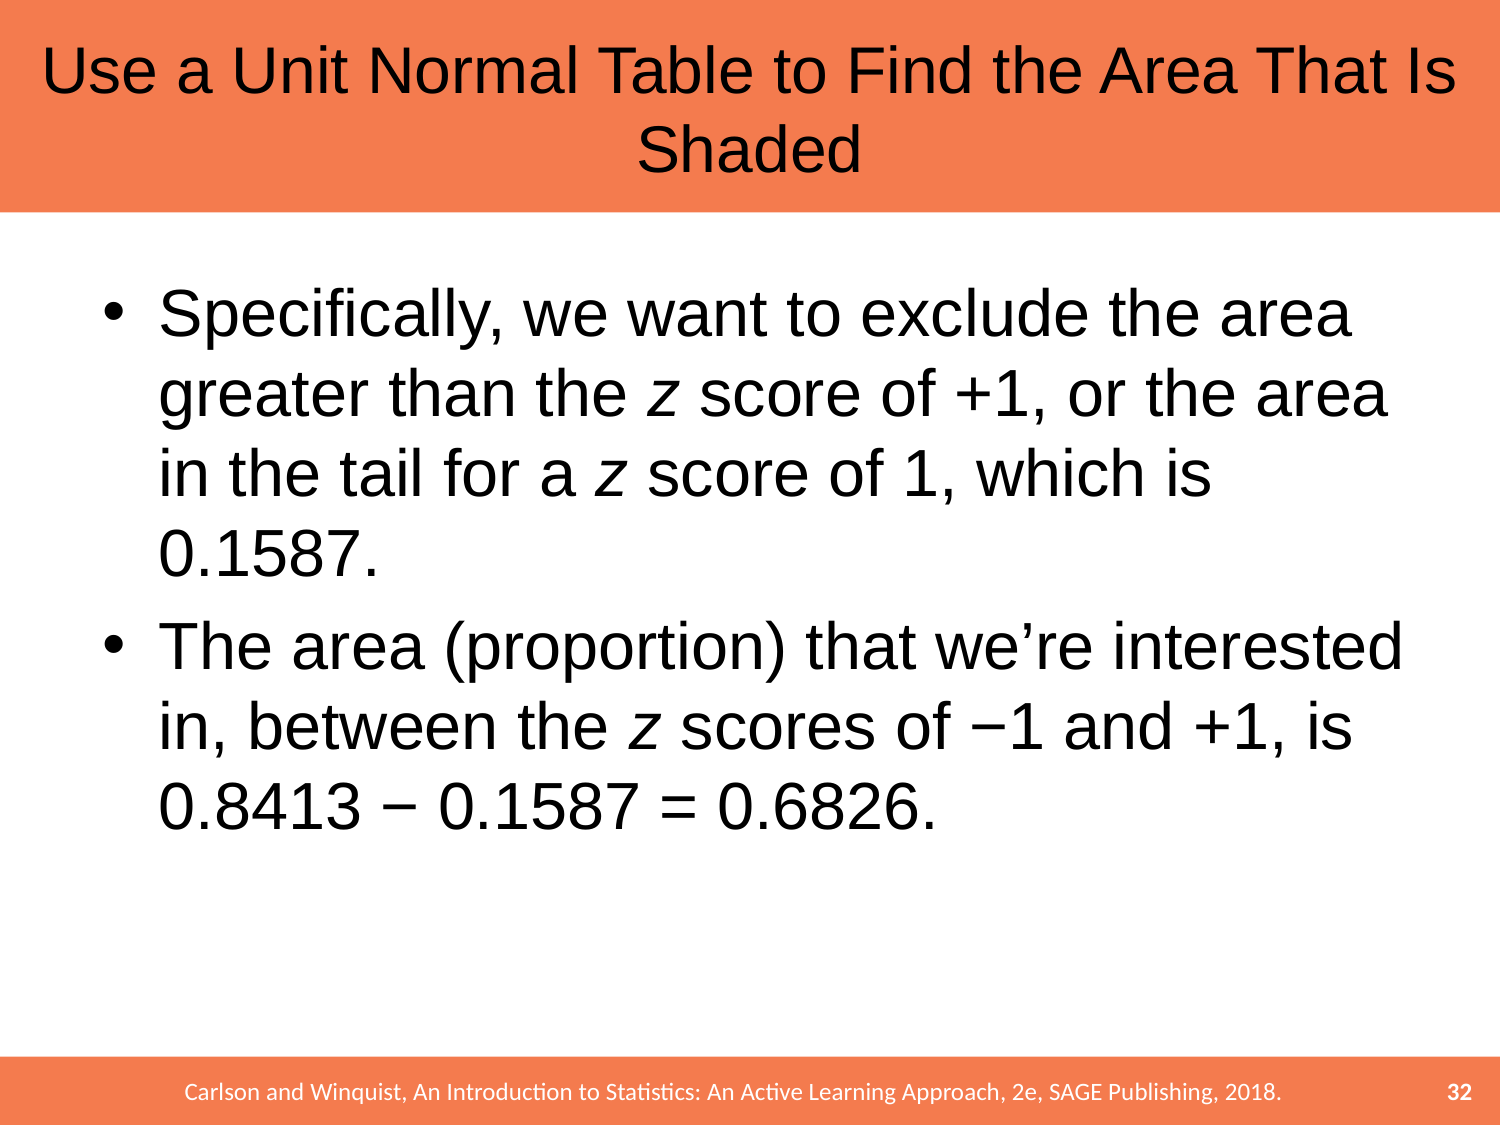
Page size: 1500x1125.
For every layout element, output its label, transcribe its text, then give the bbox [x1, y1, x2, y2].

footer Carlson and Winquist, An Introduction to Statistics: An Active Learning Approach, 2e, SAGE Publishing, 2018. [150, 1060, 1325, 1121]
slide_number 32 [1387, 1060, 1488, 1120]
list Specifically, we want to exclude the area greater than the z score of +1, or the area in the tail for a z score of 1, which is 0.1587. The area (proportion) that we’re interested in, between the z scores of −1 and +1, is 0.8413 − 0.1587 = 0.6826. [87, 262, 1425, 1005]
title Use a Unit Normal Table to Find the Area That Is Shaded [12, 18, 1488, 194]
